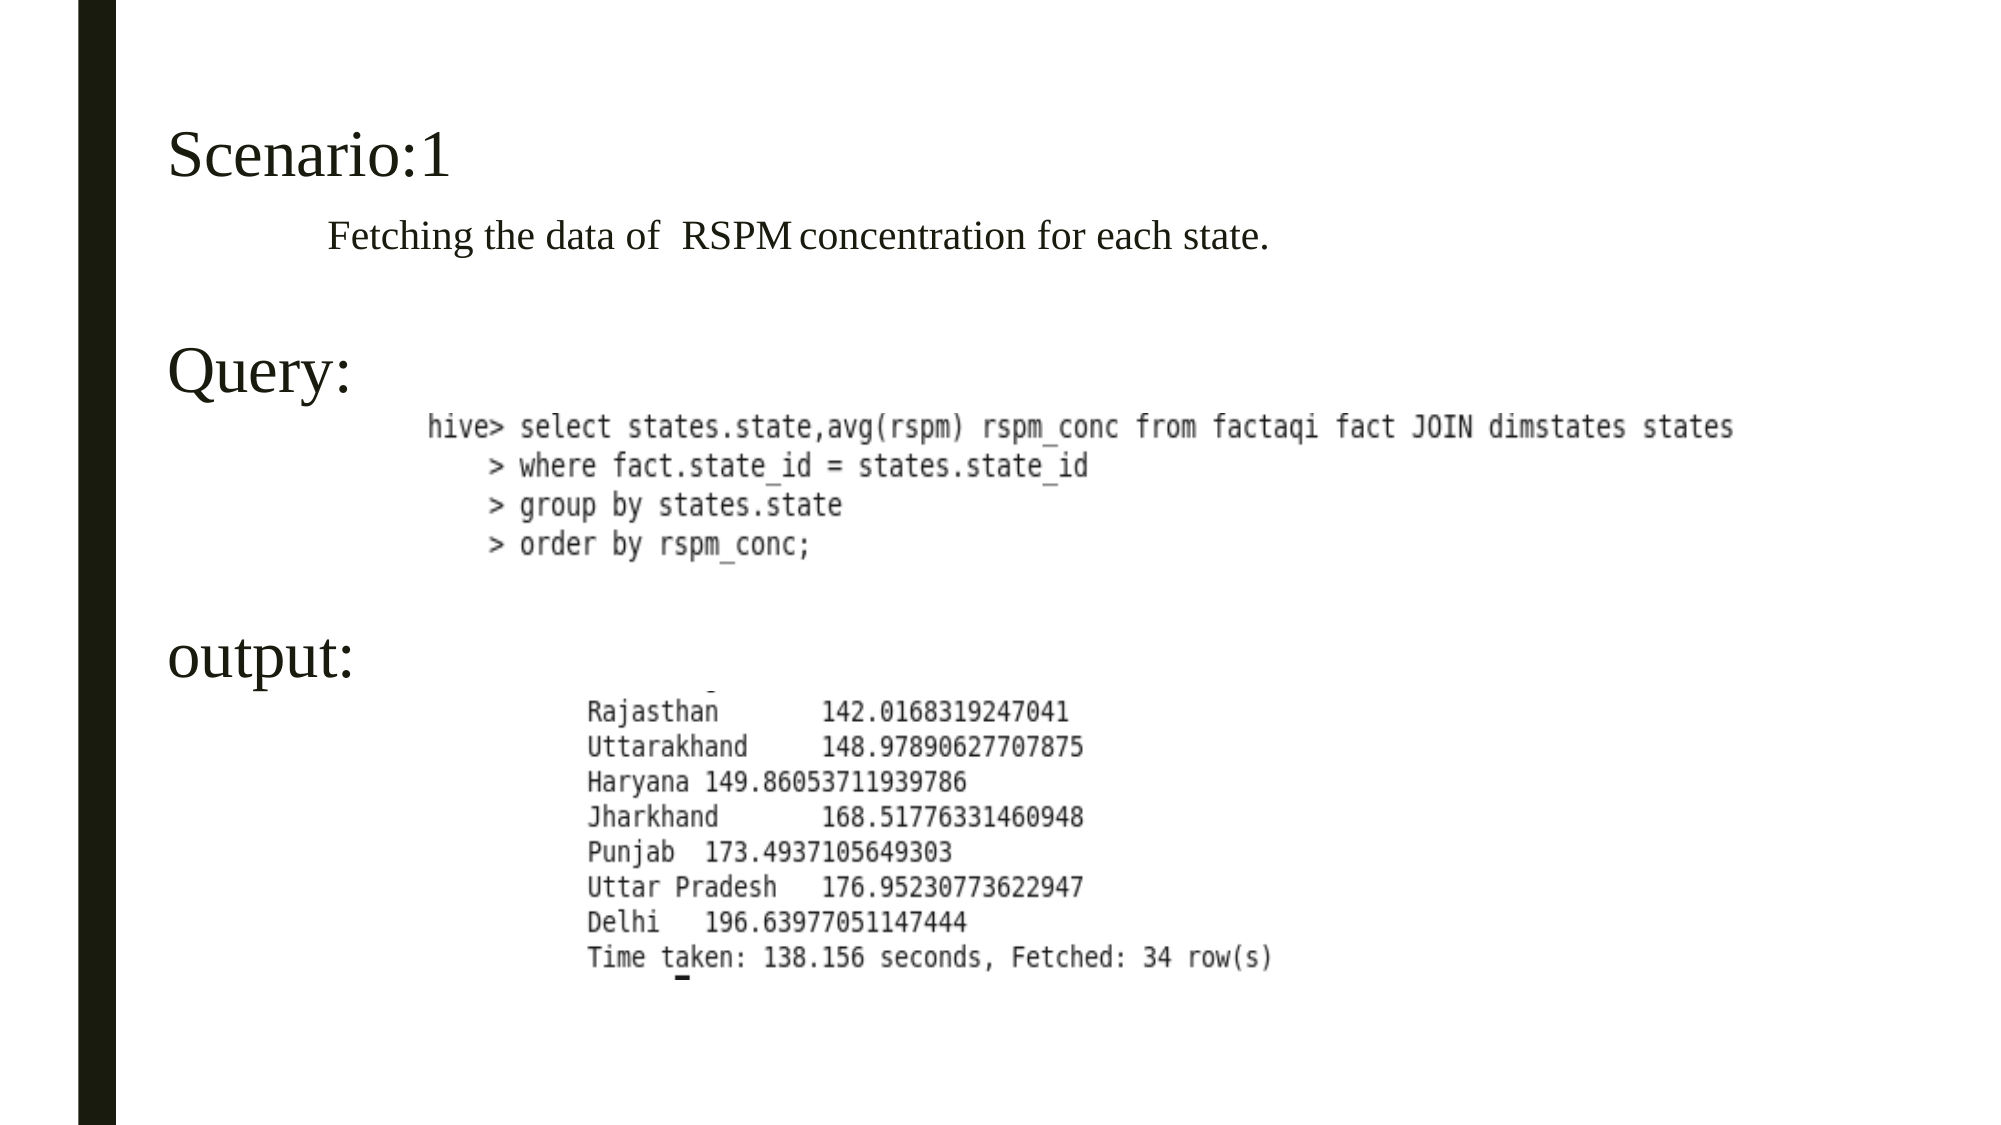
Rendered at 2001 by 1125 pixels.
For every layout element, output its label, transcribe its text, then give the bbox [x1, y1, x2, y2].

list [426, 413, 1784, 567]
title Scenario:1 Fetching the data of RSPM concentration for each state. Query: output: [152, 112, 2000, 1053]
picture [586, 691, 1291, 980]
